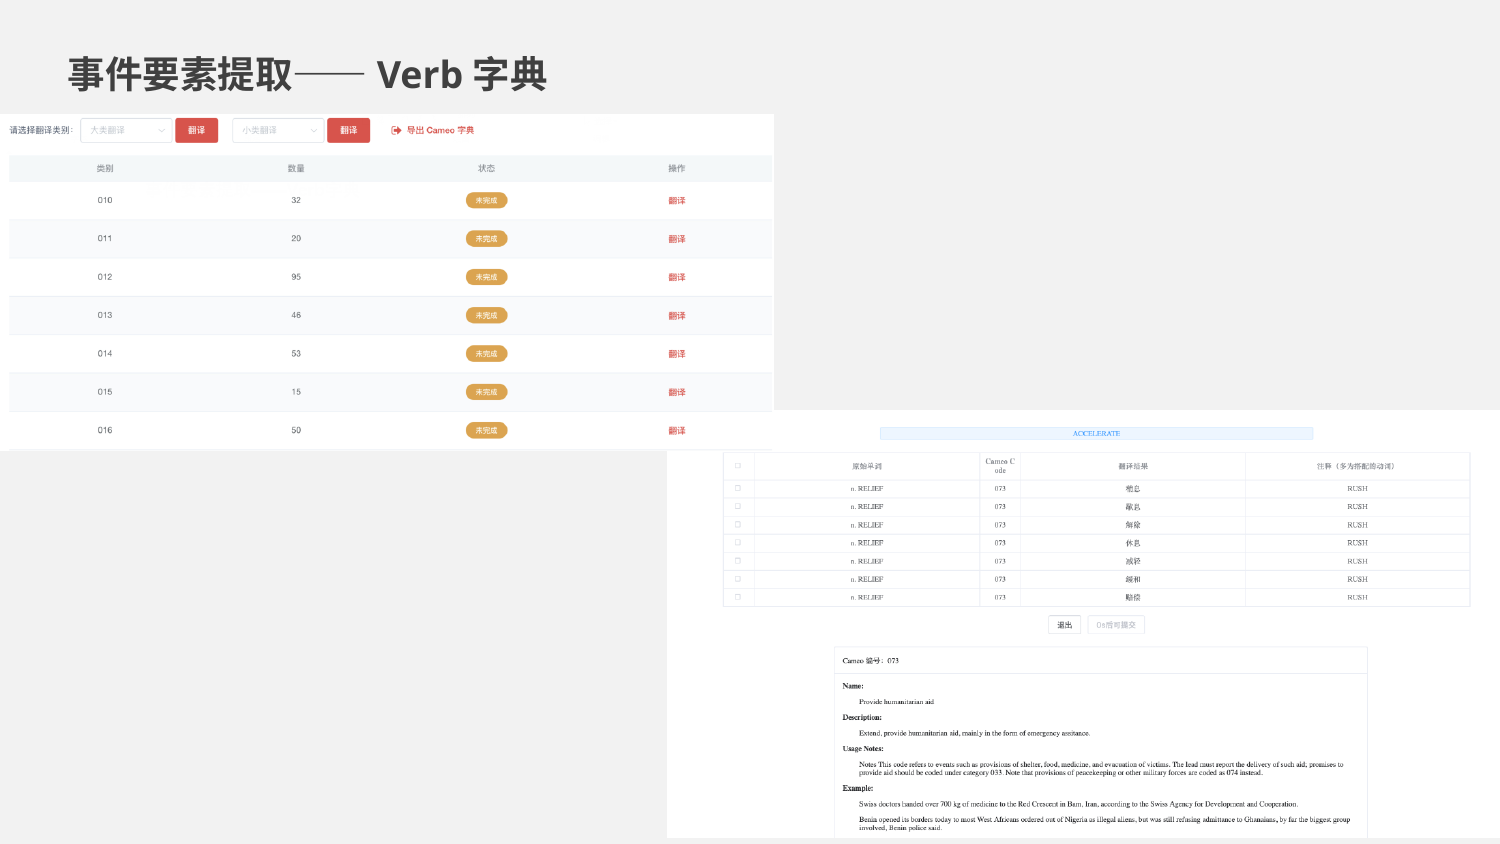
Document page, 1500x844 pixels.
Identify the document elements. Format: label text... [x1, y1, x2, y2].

picture [0, 114, 1500, 839]
text_box 事件要素提取——Verb字典 [53, 43, 585, 104]
